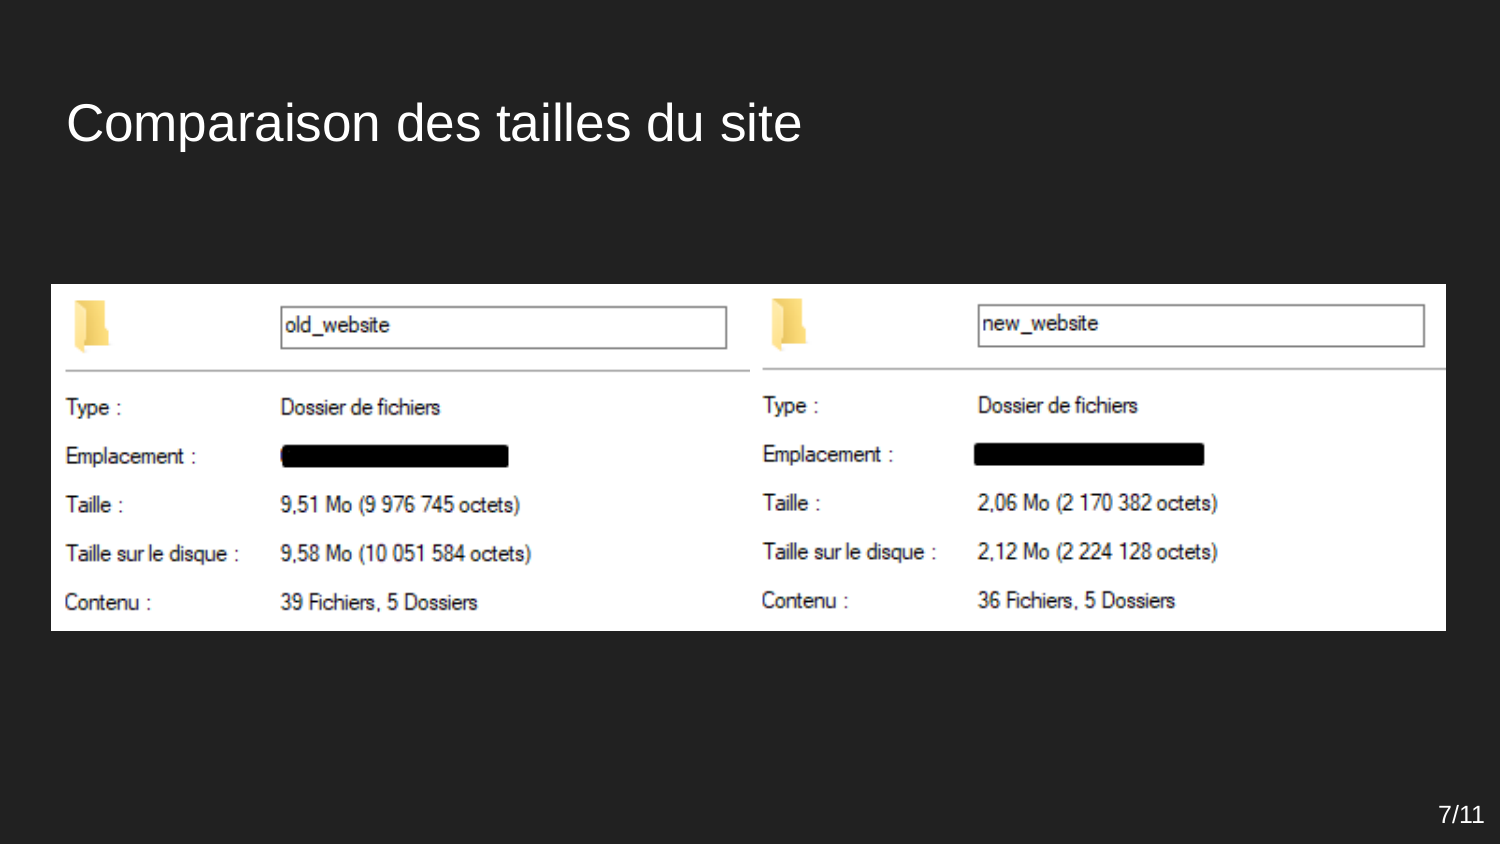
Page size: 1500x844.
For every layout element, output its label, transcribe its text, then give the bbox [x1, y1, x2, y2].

text_box 7/11 [1361, 783, 1500, 844]
picture [50, 284, 1446, 631]
title Comparaison des tailles du site [51, 72, 1449, 167]
